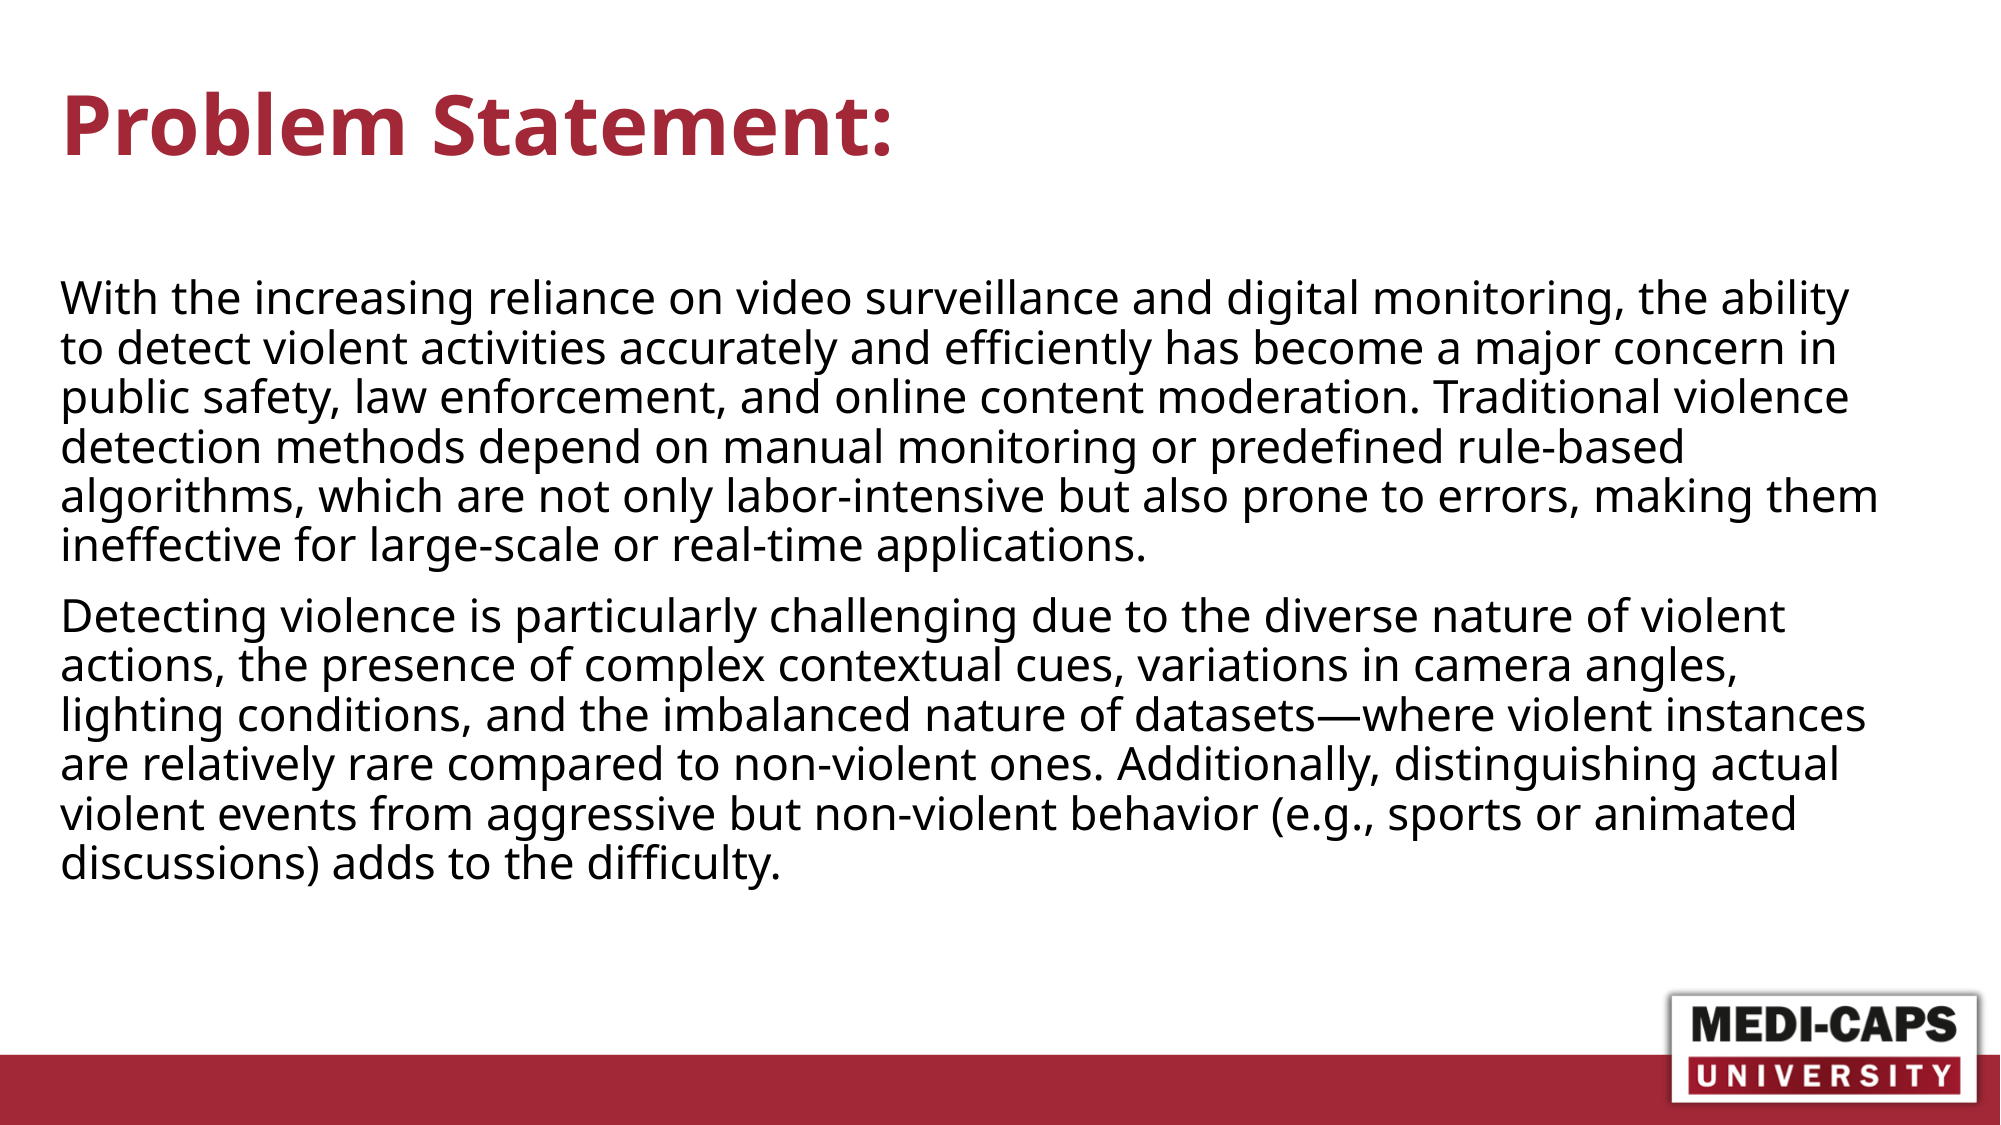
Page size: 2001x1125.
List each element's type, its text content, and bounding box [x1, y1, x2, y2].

text_box [0, 1054, 2000, 1125]
picture [1656, 983, 1992, 1115]
text_box Problem Statement: [45, 65, 2000, 180]
text_box With the increasing reliance on video surveillance and digital monitoring, the ability to detect violent activities accurately and efficiently has become a major concern in public safety, law enforcement, and online content moderation. Traditional violence detection methods depend on manual monitoring or predefined rule-based algorithms, which are not only labor-intensive but also prone to errors, making them ineffective for large-scale or real-time applications. Detecting violence is particularly challenging due to the diverse nature of violent actions, the presence of complex contextual cues, variations in camera angles, lighting conditions, and the imbalanced nature of datasets—where violent instances are relatively rare compared to non-violent ones. Additionally, distinguishing actual violent events from aggressive but non-violent behavior (e.g., sports or animated discussions) adds to the difficulty. [45, 267, 1908, 897]
